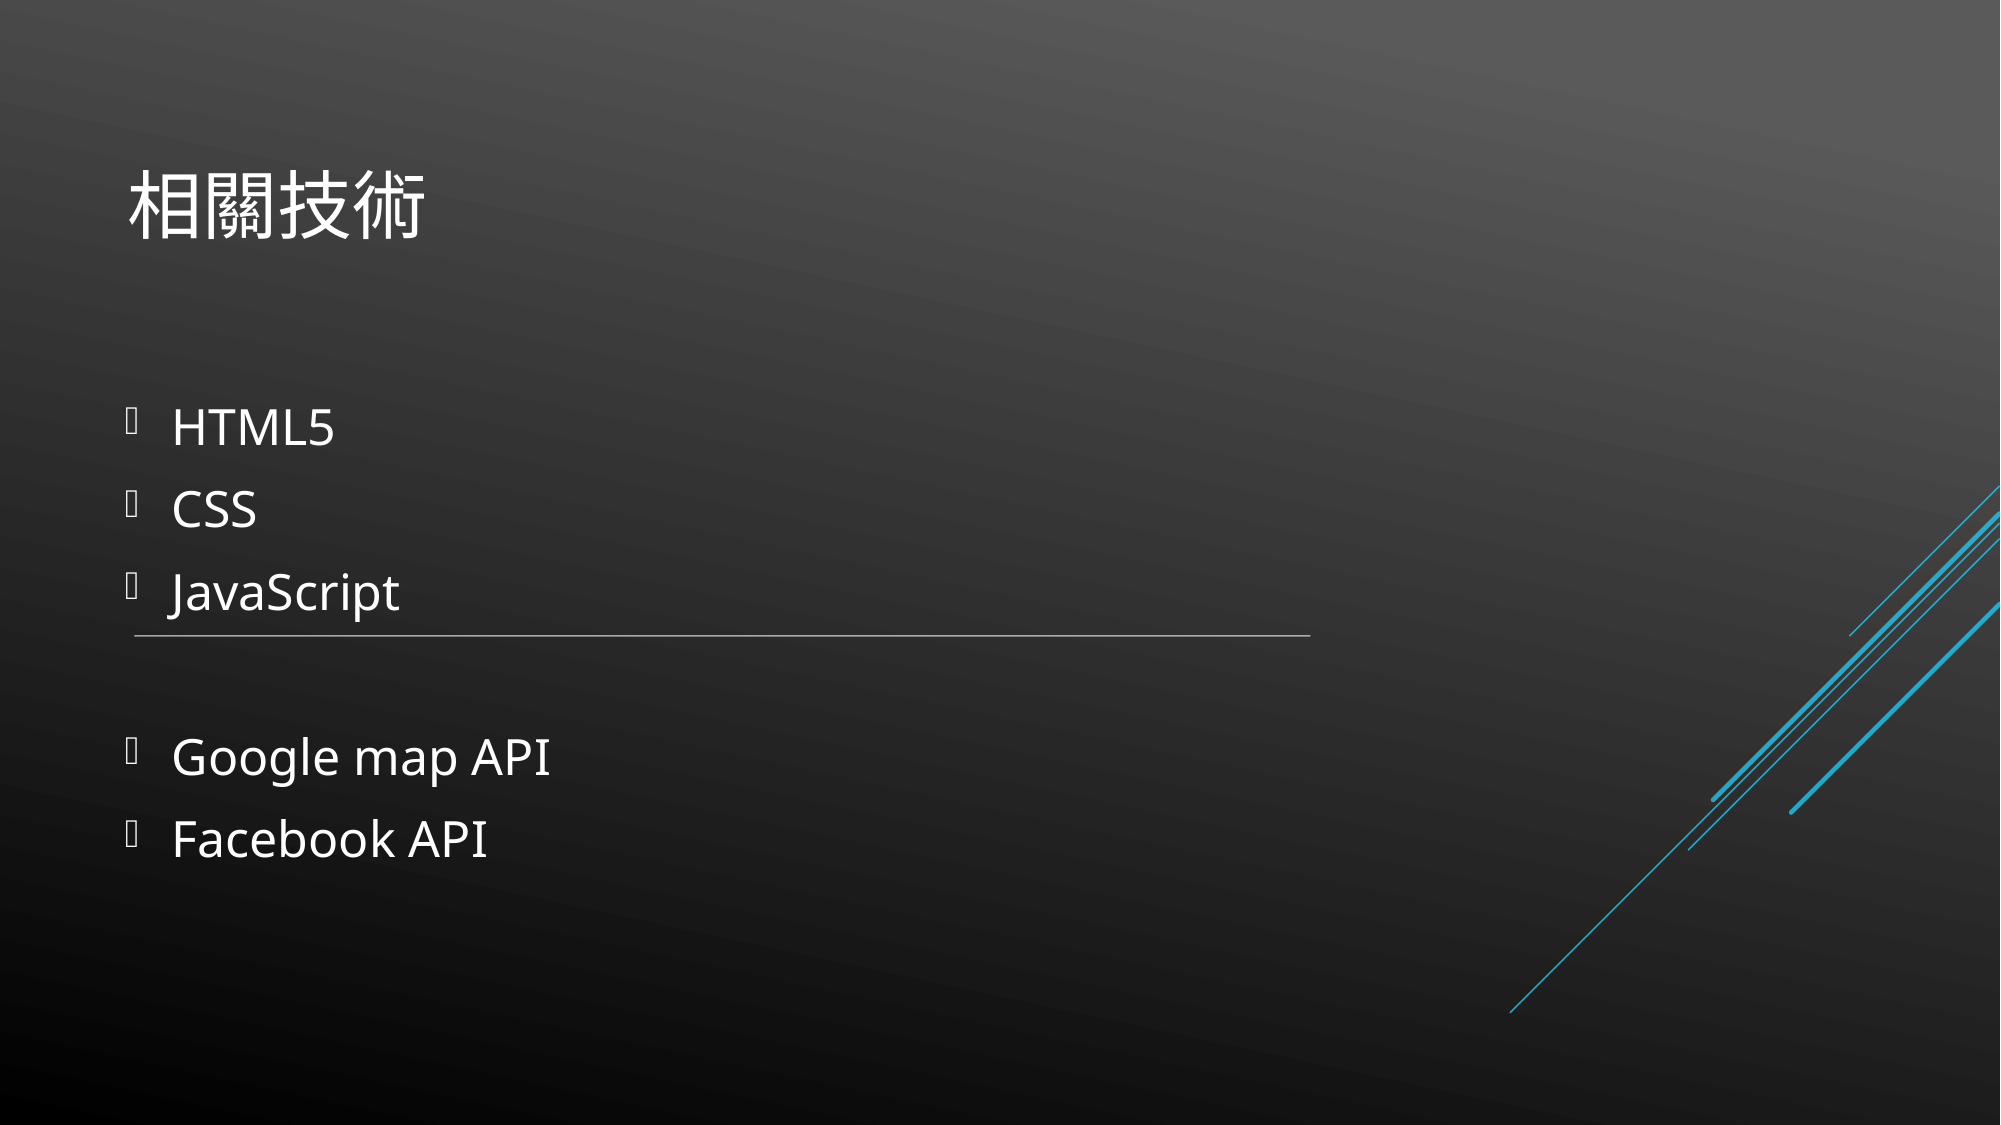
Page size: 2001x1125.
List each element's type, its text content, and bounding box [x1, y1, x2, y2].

list HTML5 CSS JavaScript Google map API Facebook API [109, 387, 1510, 981]
title 相關技術 [112, 79, 1513, 327]
text_box [0, 0, 2000, 1125]
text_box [1510, 485, 2000, 1013]
